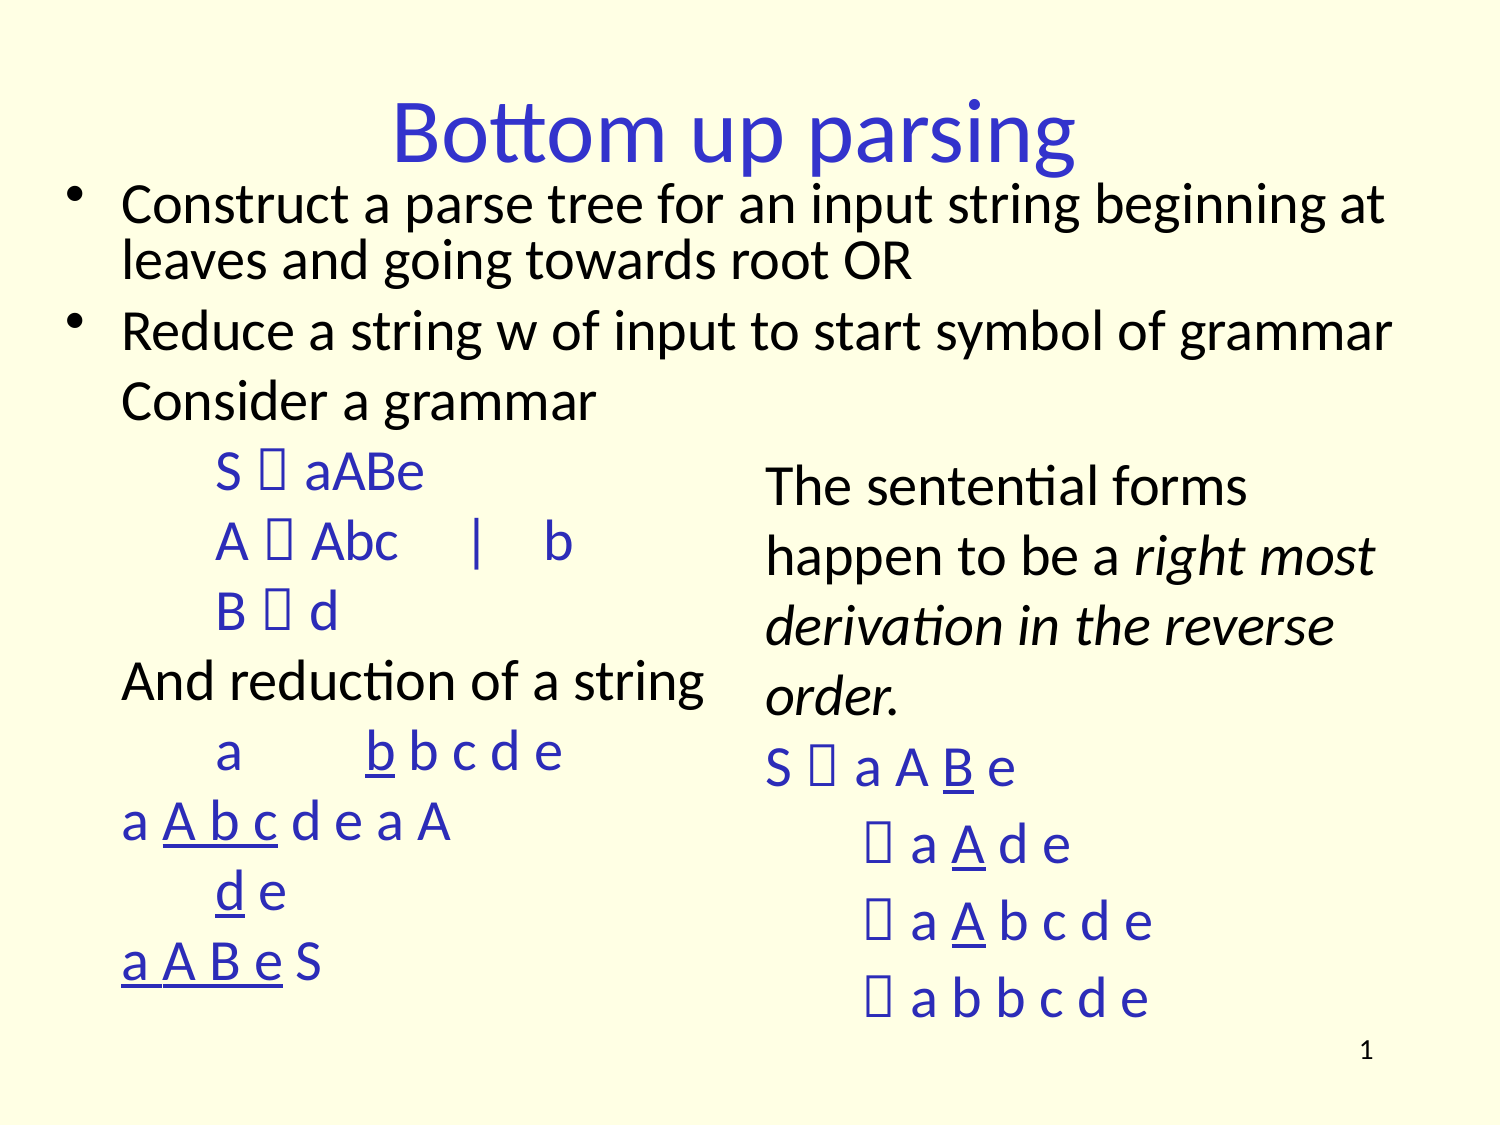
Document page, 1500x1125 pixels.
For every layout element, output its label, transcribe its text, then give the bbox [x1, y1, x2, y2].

text_box And reduction of a string a b b c d e a A b c d e a A d e a A B e S [119, 640, 712, 993]
title Bottom up parsing [389, 68, 1086, 164]
text_box S  aABe A  Abc | b B  d [212, 430, 575, 640]
text_box Construct a parse tree for an input string beginning at leaves and going towards root OR Reduce a string w of input to start symbol of grammar Consider a grammar [62, 164, 1406, 433]
text_box The sentential forms happen to be a right most derivation in the reverse order. S  a A B e  a A d e  a A b c d e  a b b c d e 1 [762, 445, 1381, 1066]
